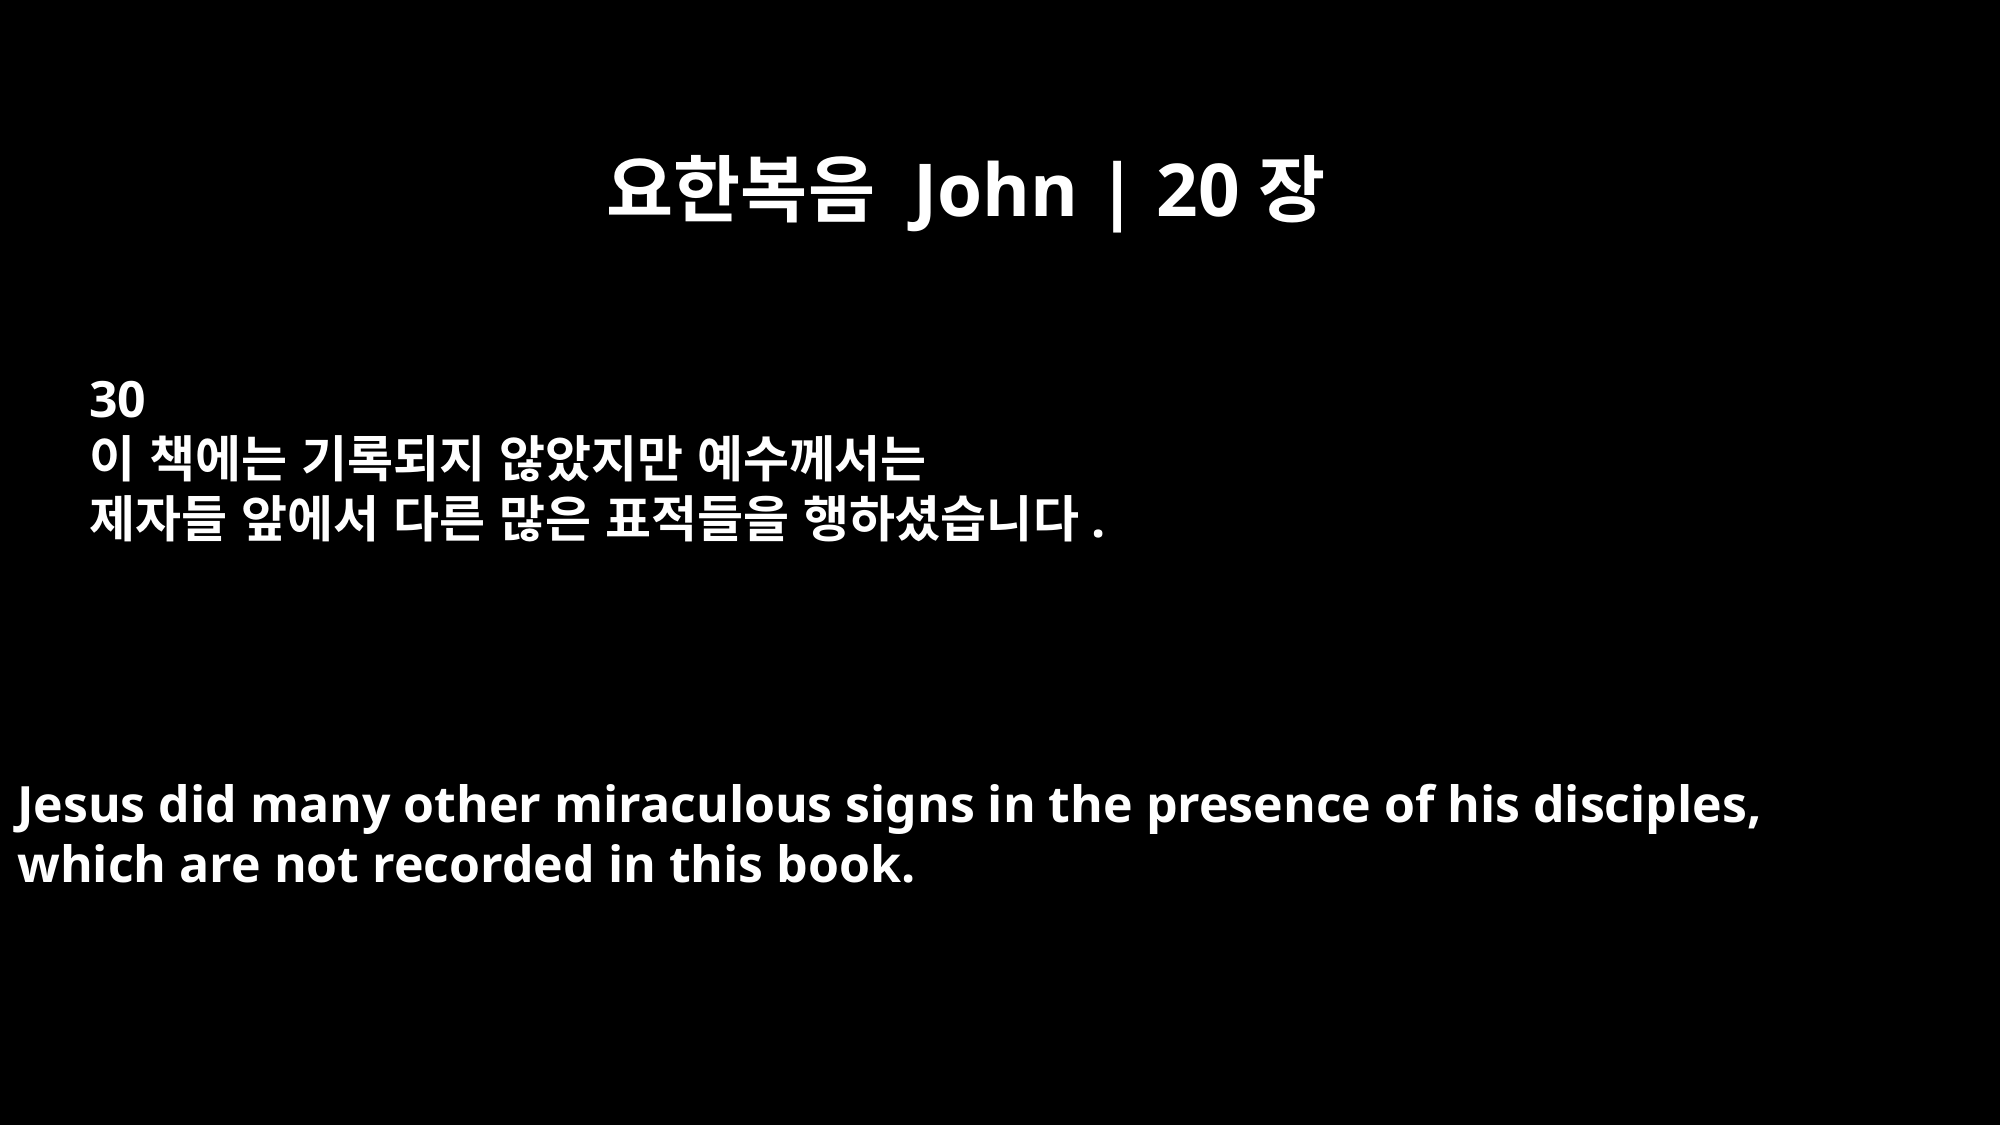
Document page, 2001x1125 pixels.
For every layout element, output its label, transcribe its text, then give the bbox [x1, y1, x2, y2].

text_box 요한복음 John | 20장 [591, 136, 1341, 239]
text_box 30 이 책에는 기록되지 않았지만 예수께서는 제자들 앞에서 다른 많은 표적들을 행하셨습니다. [74, 359, 1121, 555]
text_box Jesus did many other miraculous signs in the presence of his disciples, which are not recorded in this book. [2, 764, 1777, 900]
